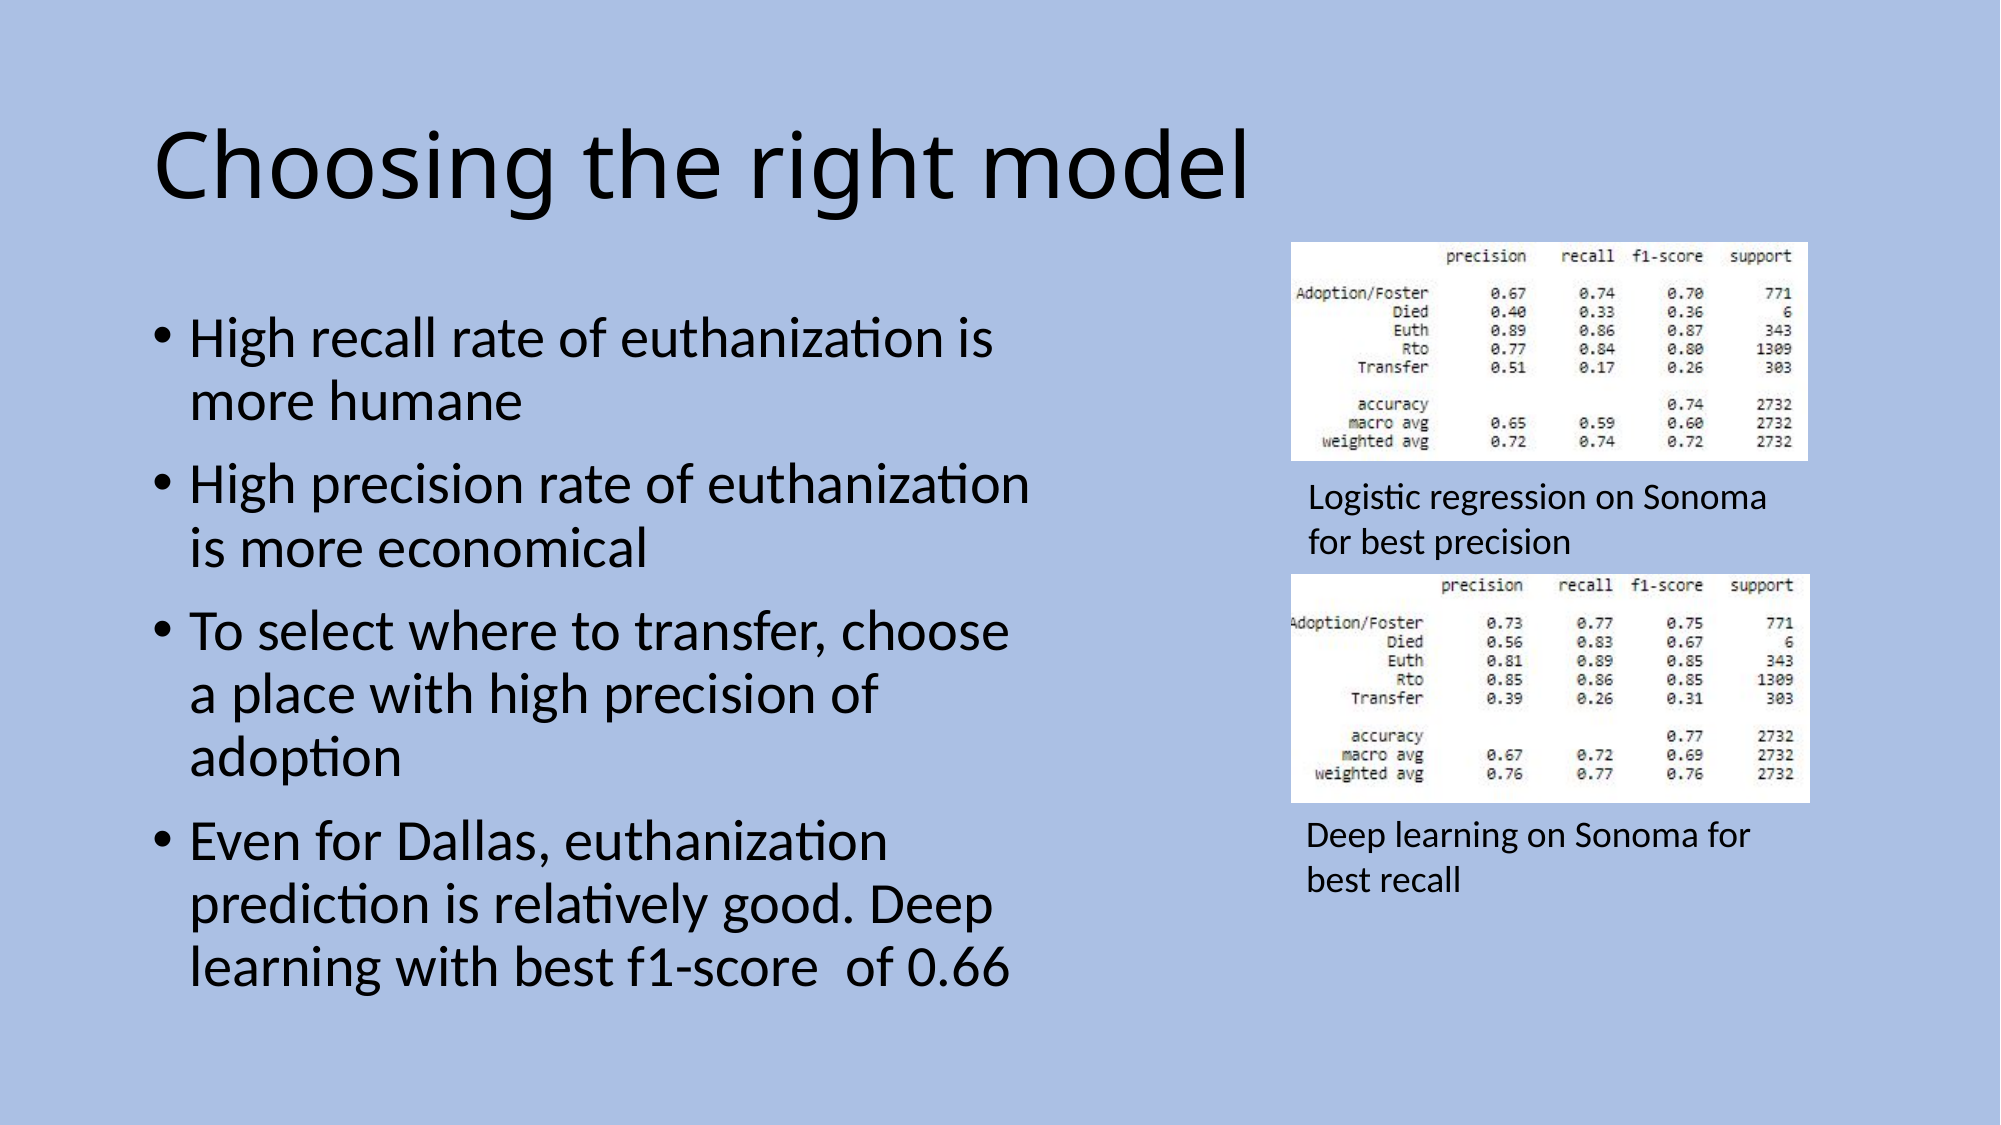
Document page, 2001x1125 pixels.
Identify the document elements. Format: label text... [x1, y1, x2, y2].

title Choosing the right model [137, 59, 1863, 278]
text_box Logistic regression on Sonoma for best precision [1293, 464, 1810, 570]
text_box Deep learning on Sonoma for best recall [1291, 803, 1808, 908]
picture [1291, 242, 1808, 461]
list High recall rate of euthanization is more humane High precision rate of euthanization is more economical To select where to transfer, choose a place with high precision of adoption Even for Dallas, euthanization prediction is relatively good. Deep learning with best f1-score of 0.66 [137, 299, 1057, 1014]
picture [1291, 574, 1810, 803]
